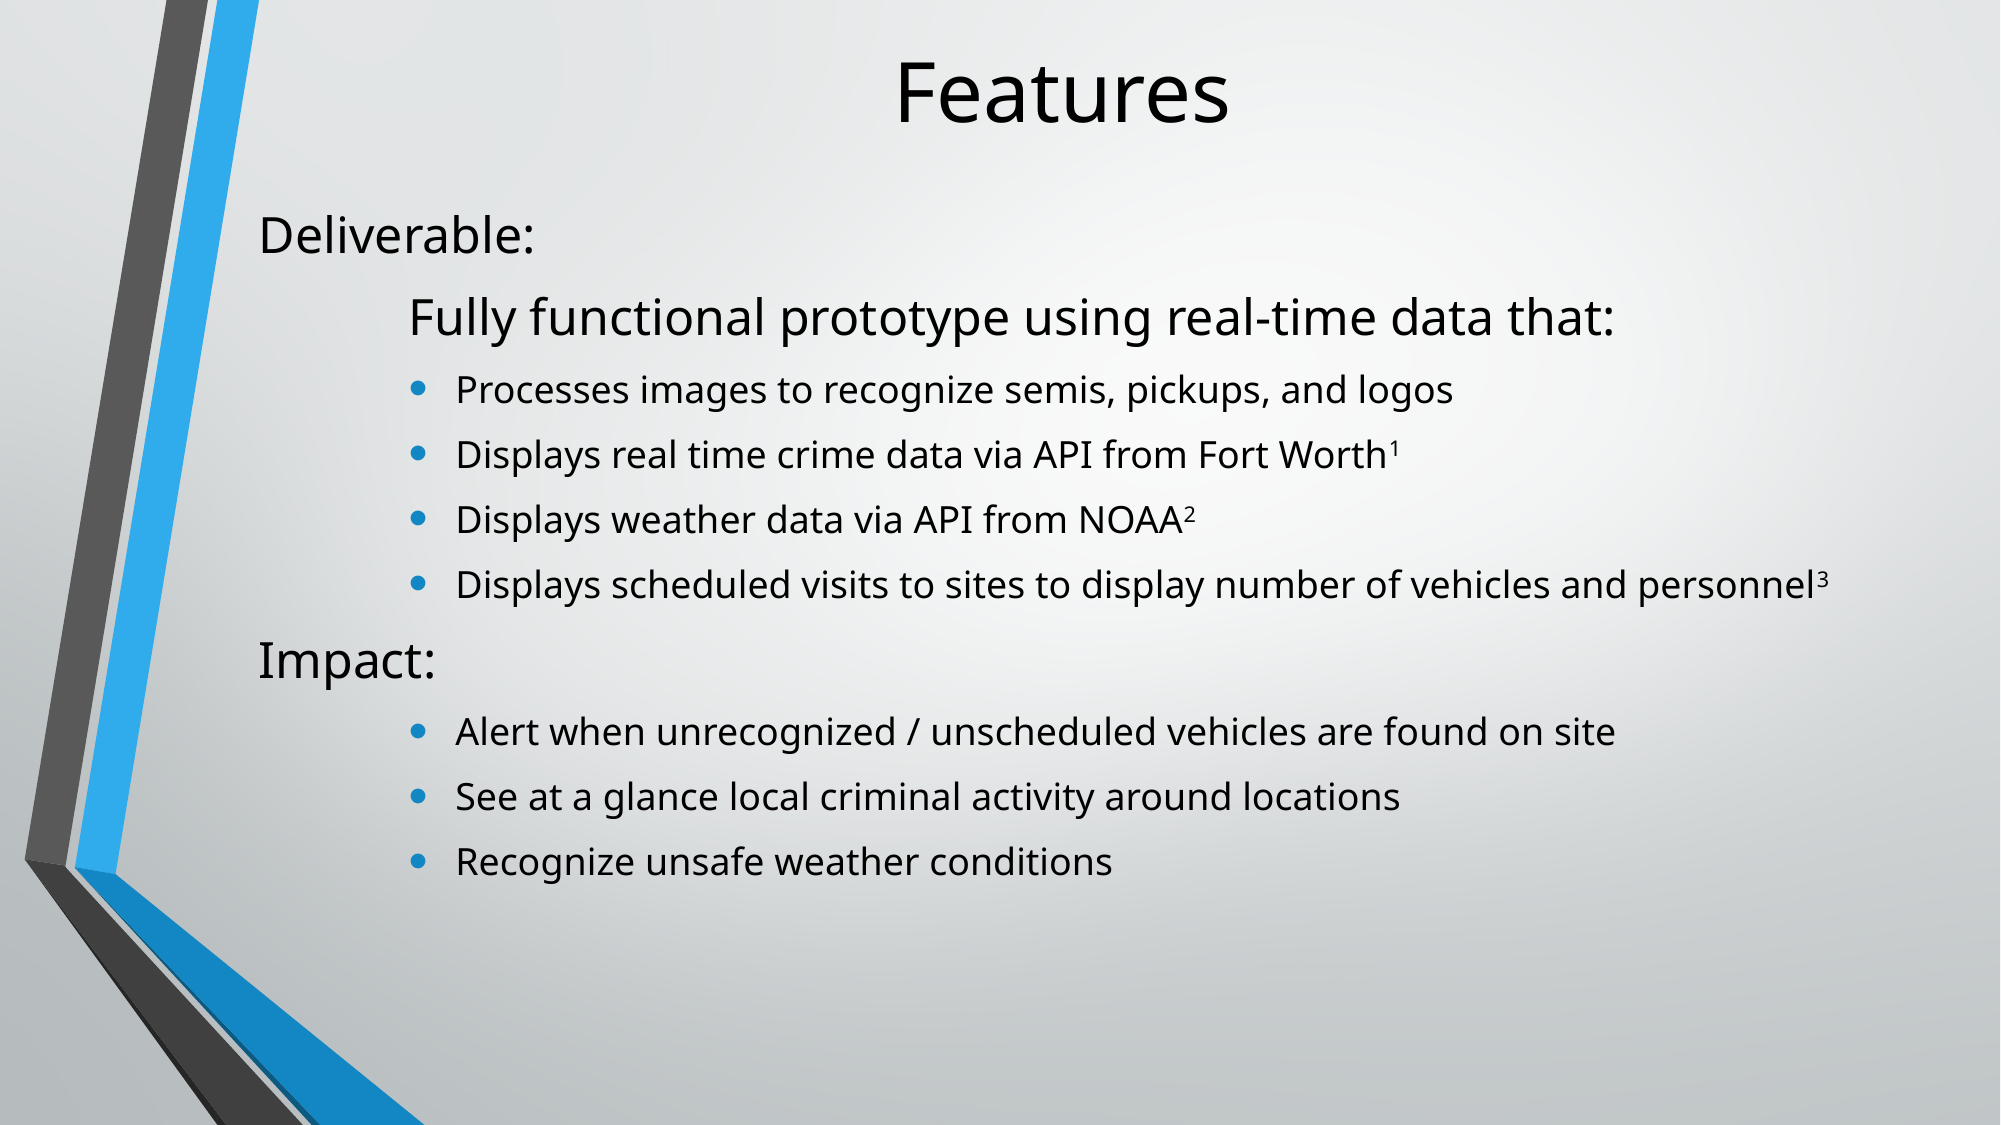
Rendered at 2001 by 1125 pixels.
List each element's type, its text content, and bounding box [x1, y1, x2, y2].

list Deliverable: Fully functional prototype using real-time data that: Processes images to recognize semis, pickups, and logos Displays real time crime data via API from Fort Worth1 Displays weather data via API from NOAA2 Displays scheduled visits to sites to display number of vehicles and personnel3 Impact: Alert when unrecognized / unscheduled vehicles are found on site See at a glance local criminal activity around locations Recognize unsafe weather conditions [243, 195, 1887, 950]
title Features [240, 22, 1885, 156]
